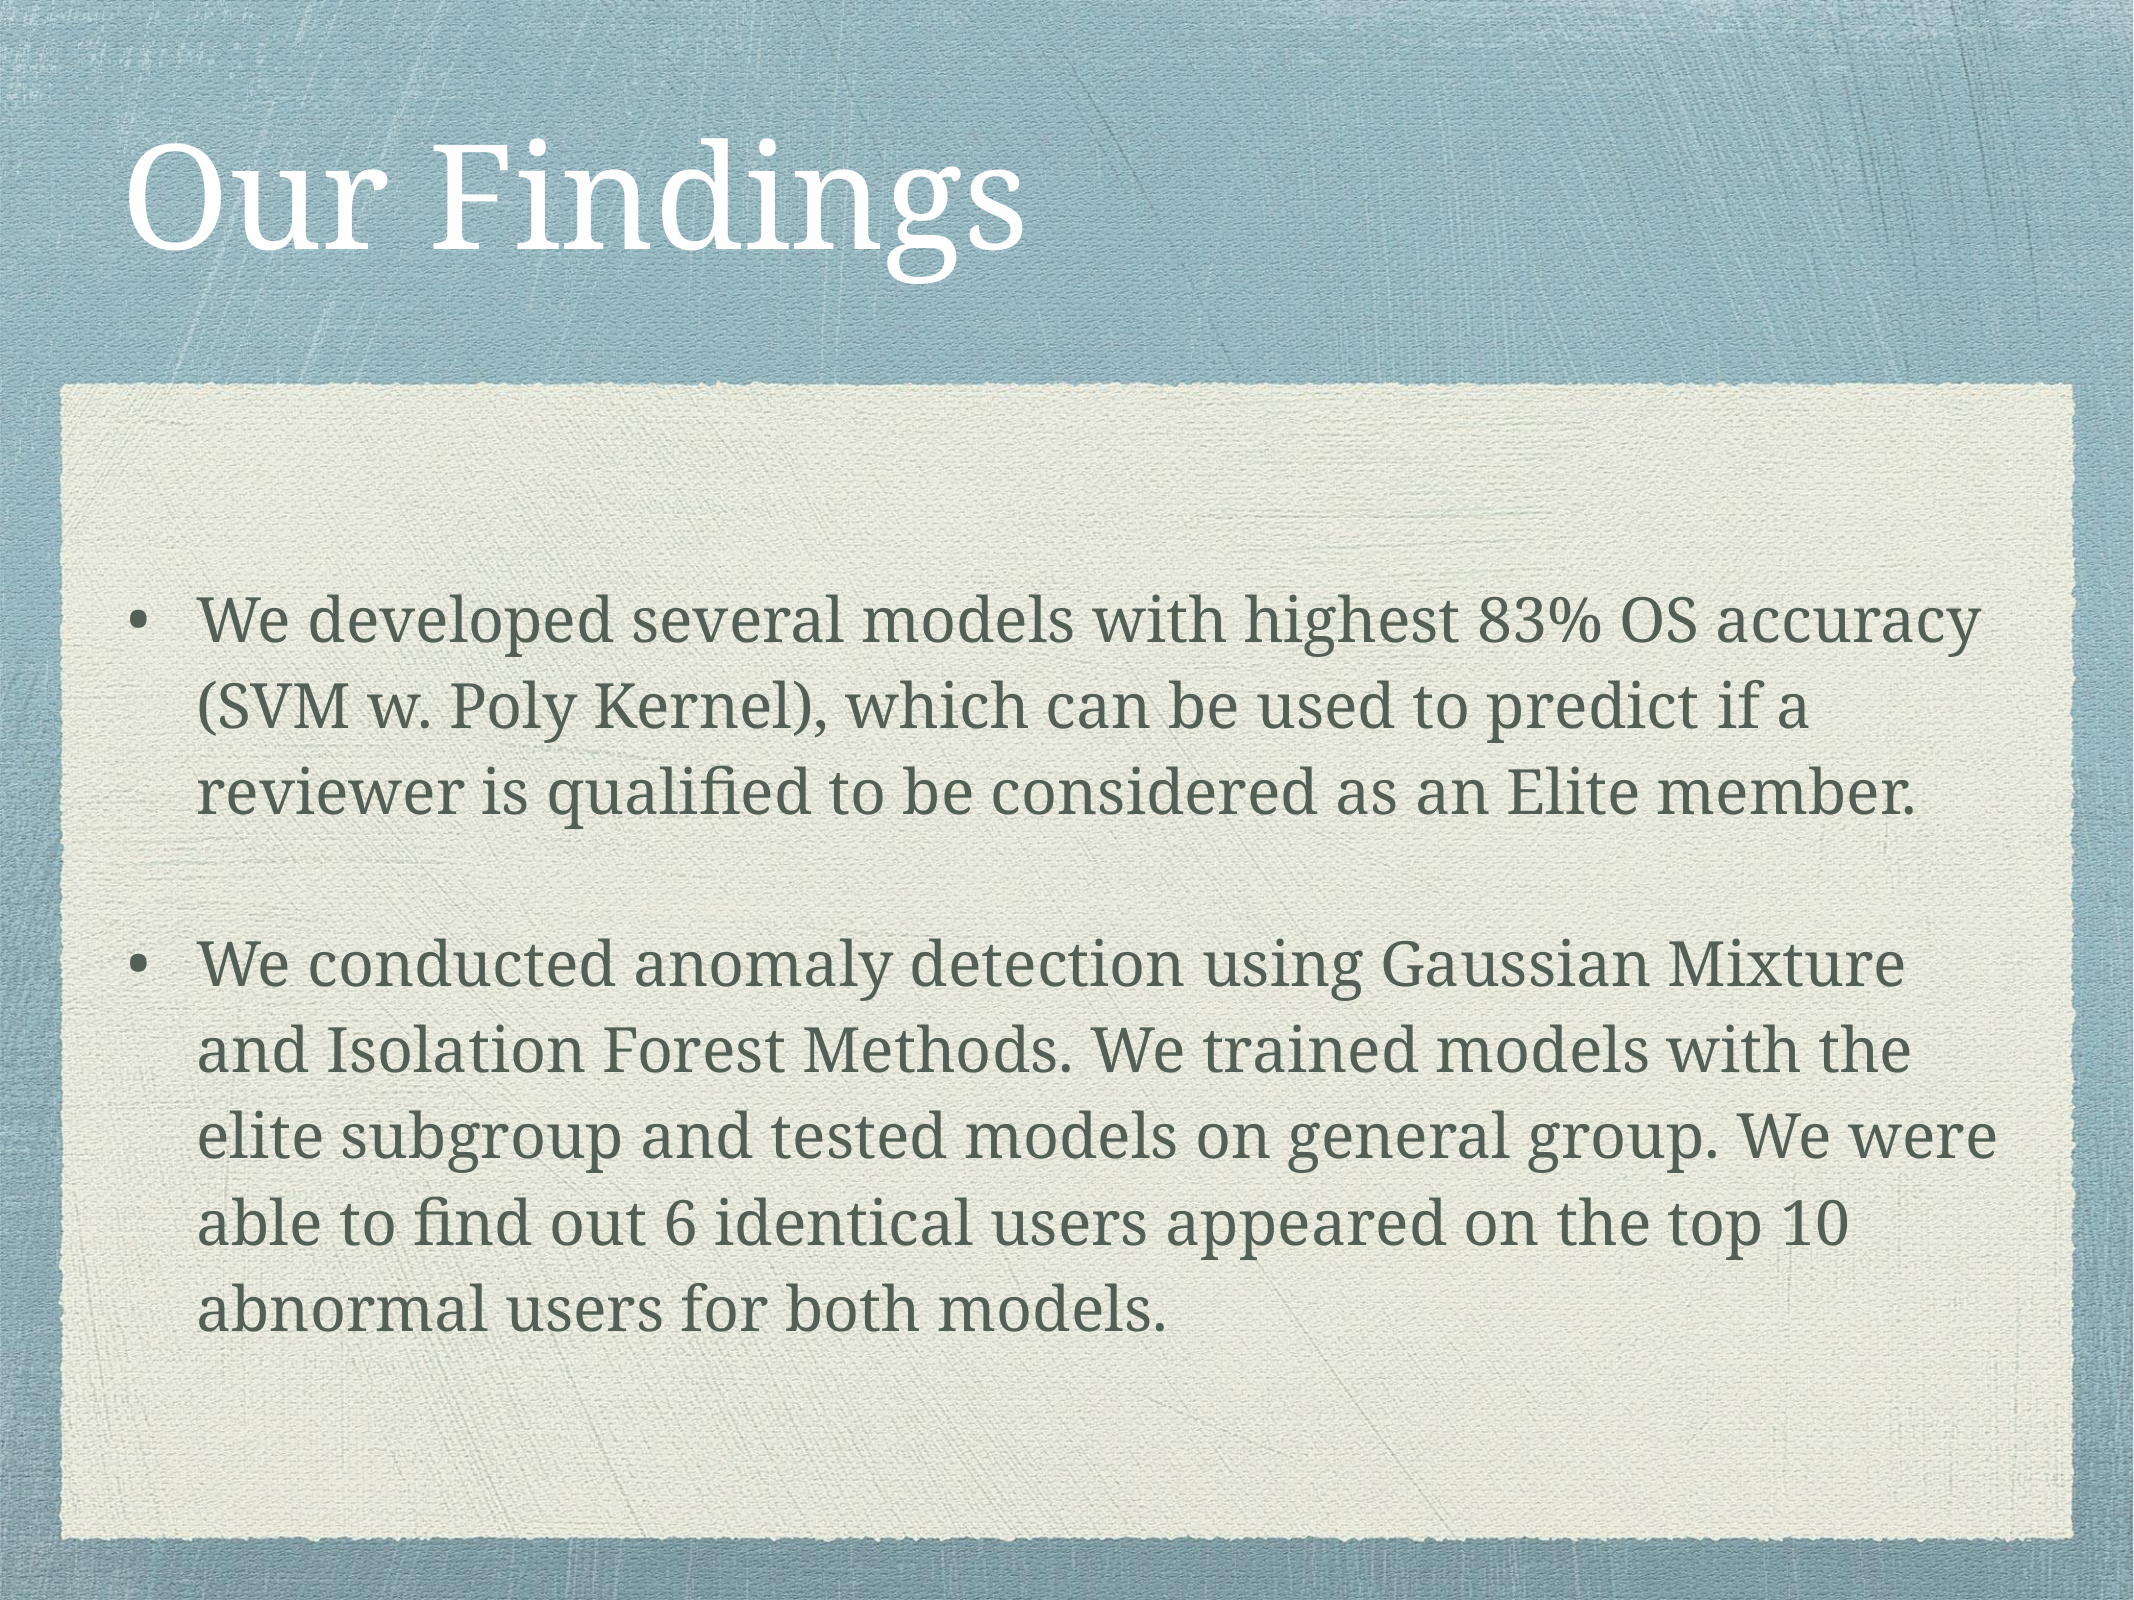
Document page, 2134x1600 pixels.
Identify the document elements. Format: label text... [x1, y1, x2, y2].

picture [0, 0, 2134, 1600]
list We developed several models with highest 83% OS accuracy (SVM w. Poly Kernel), which can be used to predict if a reviewer is qualified to be considered as an Elite member. We conducted anomaly detection using Gaussian Mixture and Isolation Forest Methods. We trained models with the elite subgroup and tested models on general group. We were able to find out 6 identical users appeared on the top 10 abnormal users for both models. [106, 501, 2028, 1498]
title Our Findings [106, 24, 2028, 359]
